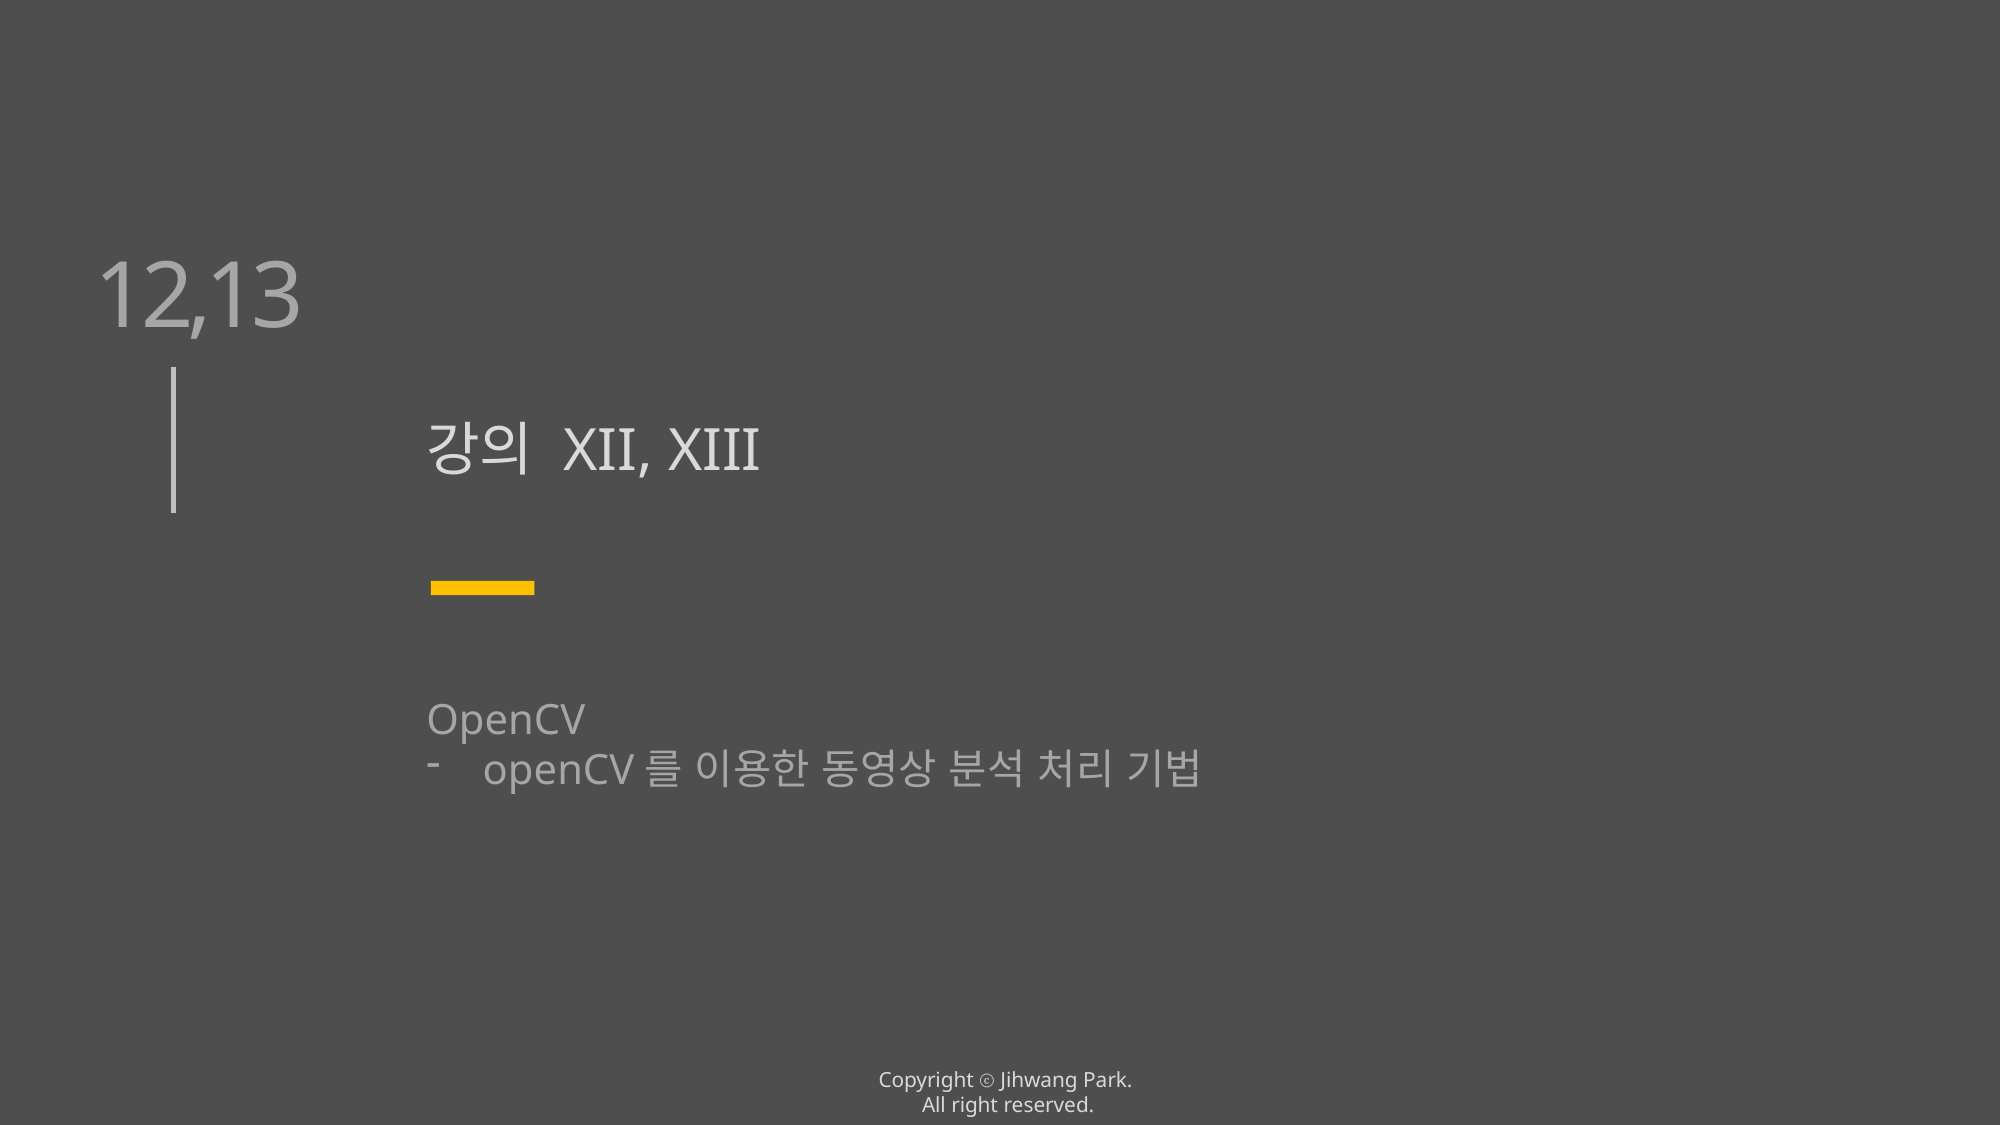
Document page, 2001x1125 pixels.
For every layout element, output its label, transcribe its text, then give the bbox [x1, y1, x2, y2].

text_box 강의 XII, XIII [411, 404, 967, 489]
text_box [430, 580, 535, 596]
text_box Copyright ⓒ Jihwang Park. All right reserved. [767, 1059, 1249, 1124]
text_box 12,13 [80, 228, 396, 353]
text_box OpenCV openCV를 이용한 동영상 분석 처리 기법 [411, 685, 1875, 801]
